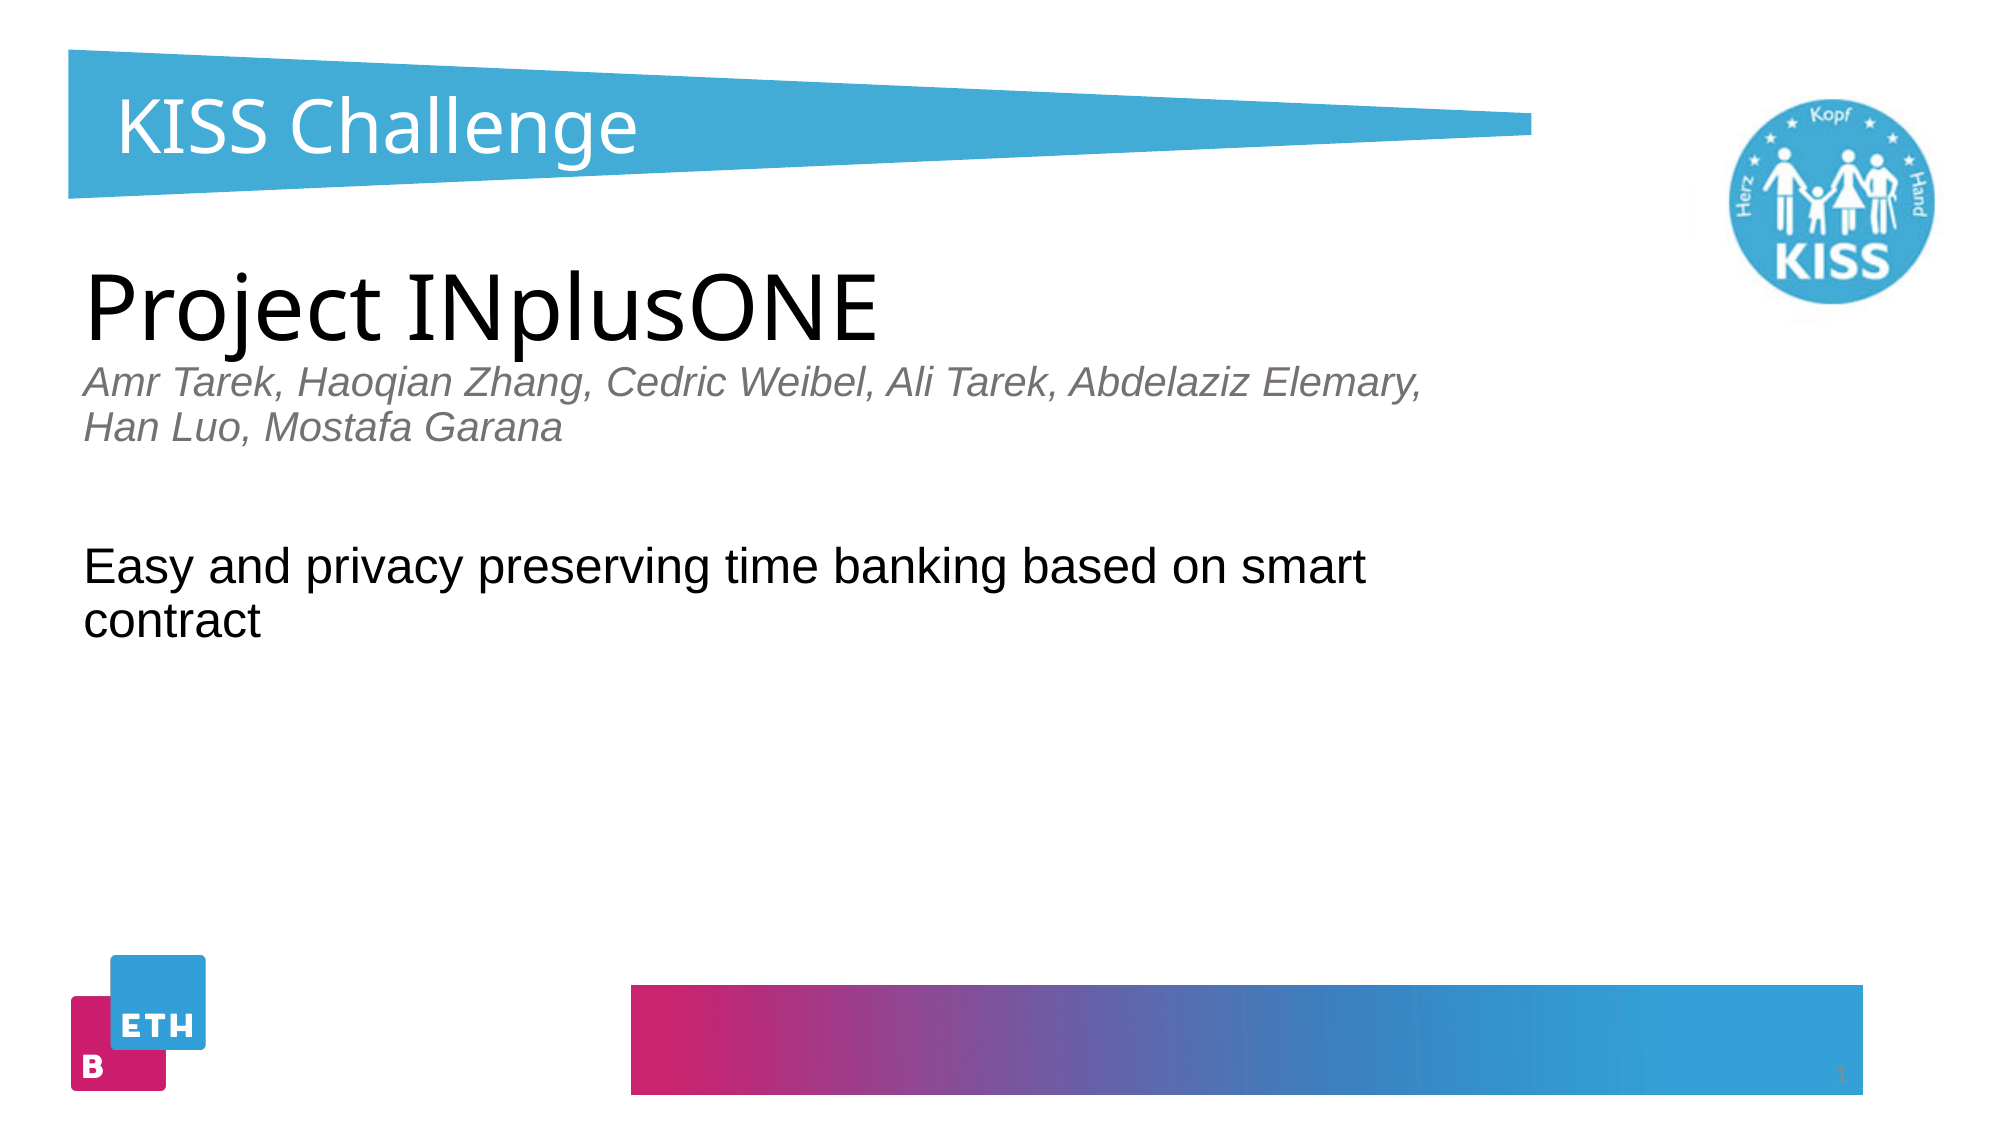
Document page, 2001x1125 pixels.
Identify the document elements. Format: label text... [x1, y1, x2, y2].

picture [1688, 71, 1943, 326]
text_box [67, 48, 615, 200]
slide_number 1 [1412, 1042, 1863, 1103]
text_box KISS Challenge [100, 71, 726, 176]
text_box [726, 77, 1533, 172]
picture [62, 946, 213, 1097]
title Project INplusONE Amr Tarek, Haoqian Zhang, Cedric Weibel, Ali Tarek, Abdelaziz Elemary, Han Luo, Mostafa Garana Easy and privacy preserving time banking based on smart contract [68, 254, 1459, 702]
picture [631, 985, 1863, 1095]
